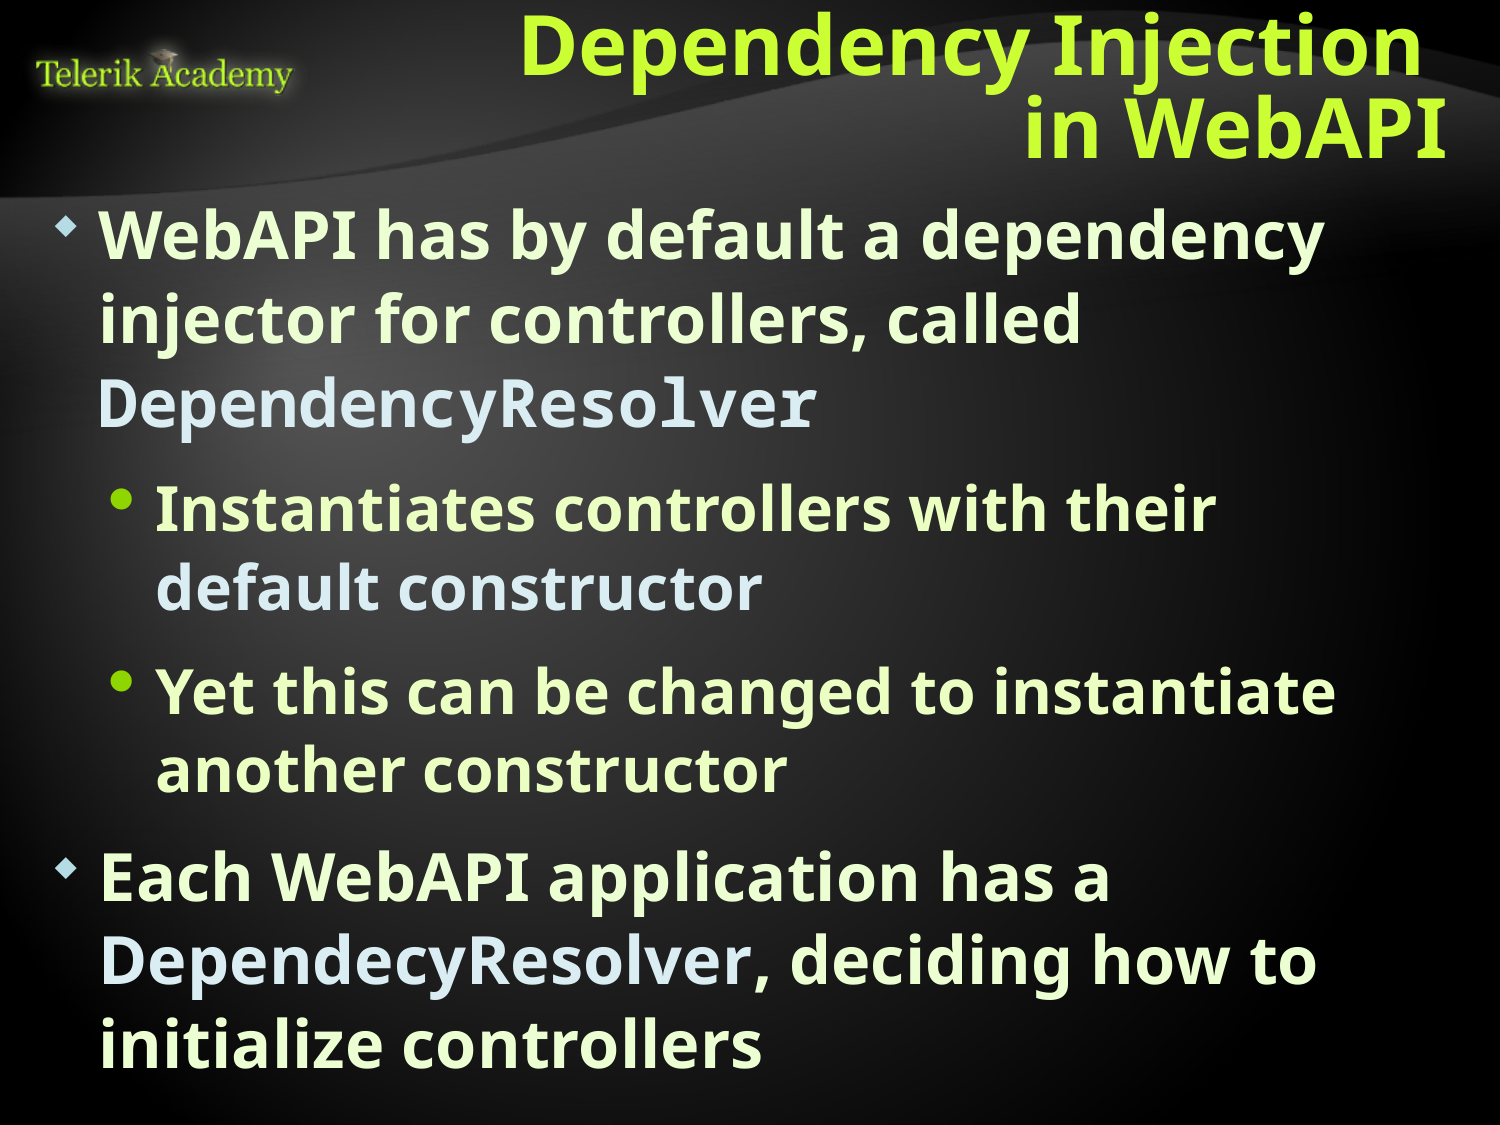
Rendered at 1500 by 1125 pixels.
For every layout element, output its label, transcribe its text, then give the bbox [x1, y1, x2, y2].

list WebAPI has by default a dependency injector for controllers, called DependencyResolver Instantiates controllers with their default constructor Yet this can be changed to instantiate another constructor Each WebAPI application has a DependecyResolver, deciding how to initialize controllers [37, 181, 1463, 1100]
title Dependency Injection in WebAPI [300, 22, 1463, 161]
picture [0, 0, 1500, 1125]
